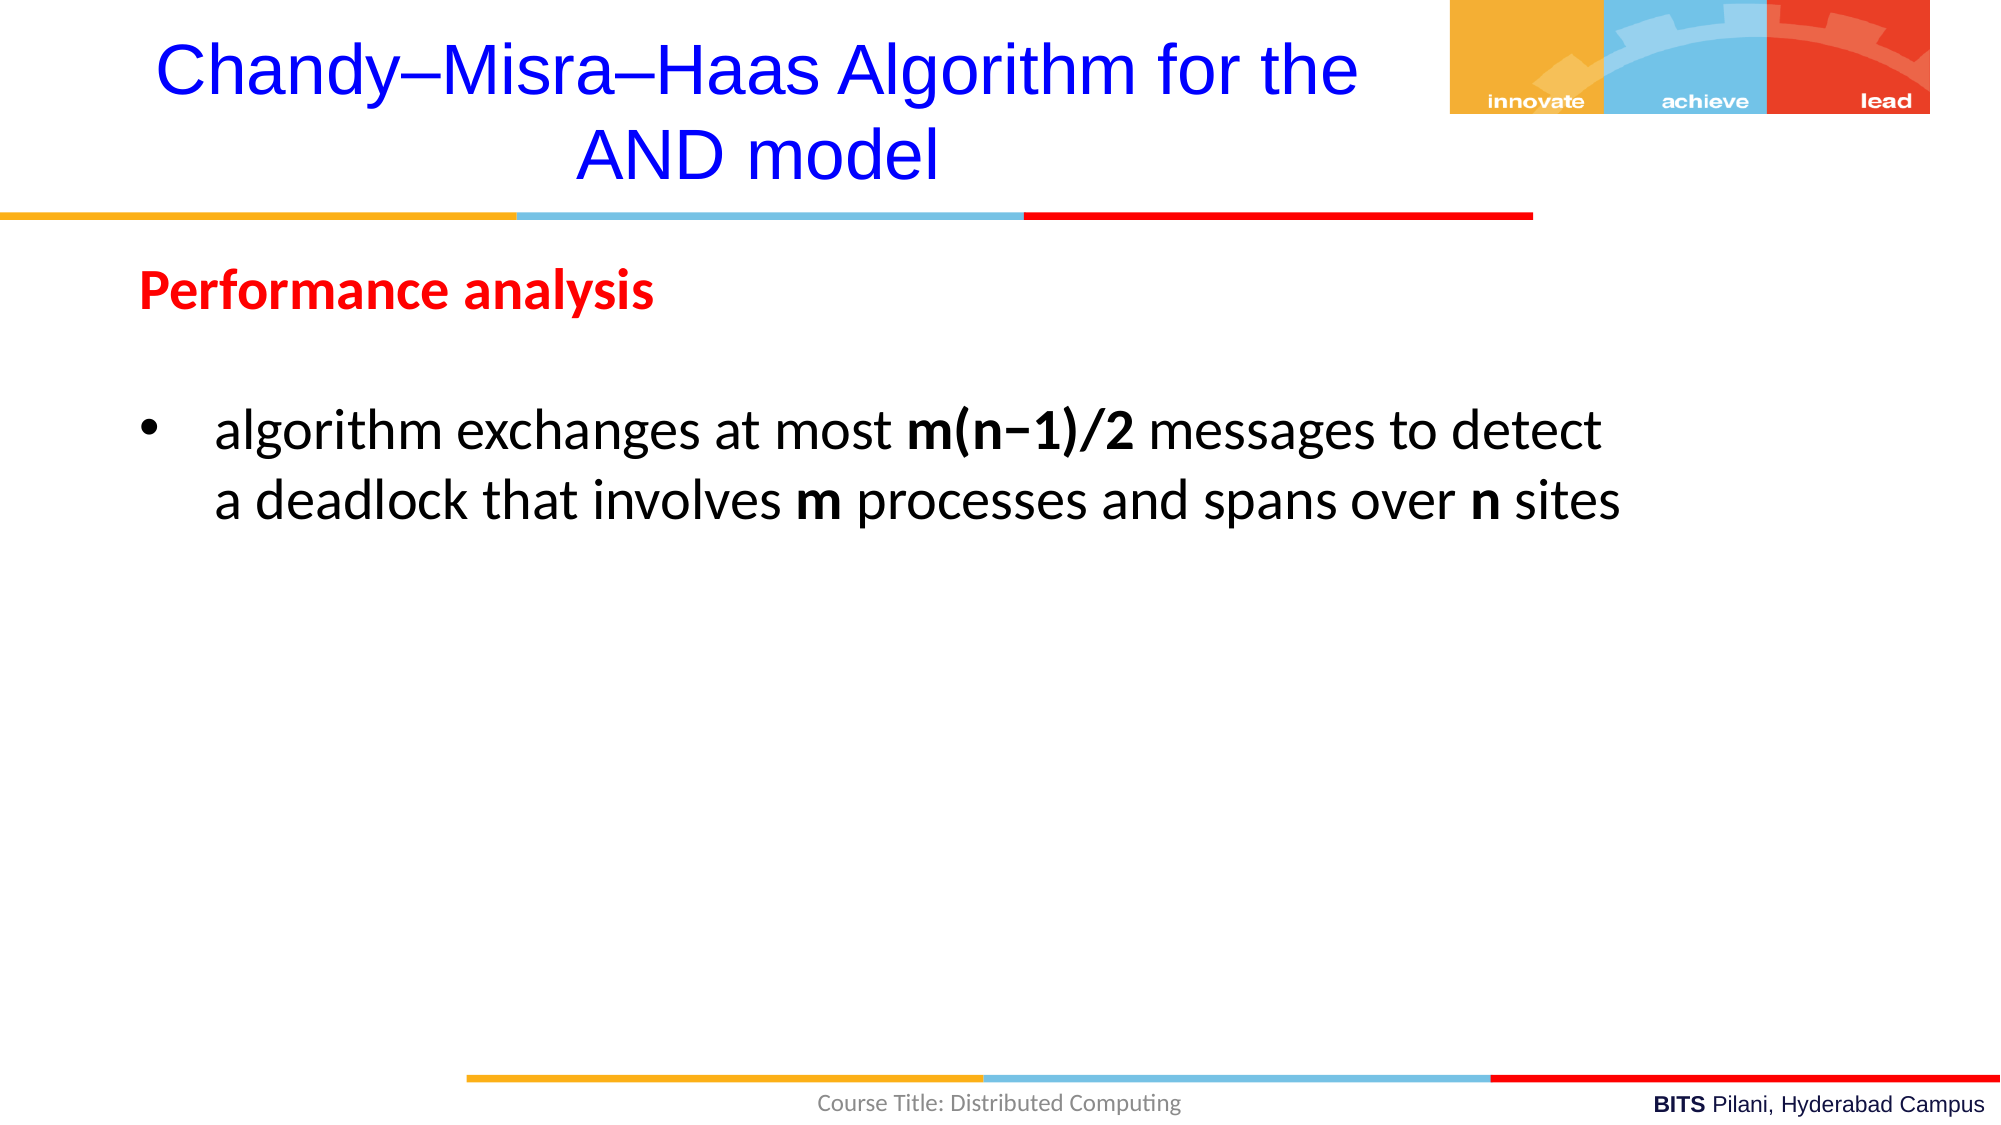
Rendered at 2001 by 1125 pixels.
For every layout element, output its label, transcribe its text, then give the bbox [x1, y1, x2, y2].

list Chandy–Misra–Haas Algorithm for the AND model [66, 14, 1450, 203]
footer Course Title: Distributed Computing [662, 1071, 1338, 1125]
picture [1449, 0, 1930, 114]
text_box Performance analysis algorithm exchanges at most m(n−1)/2 messages to detect a deadlock that involves m processes and spans over n sites [124, 244, 1643, 539]
